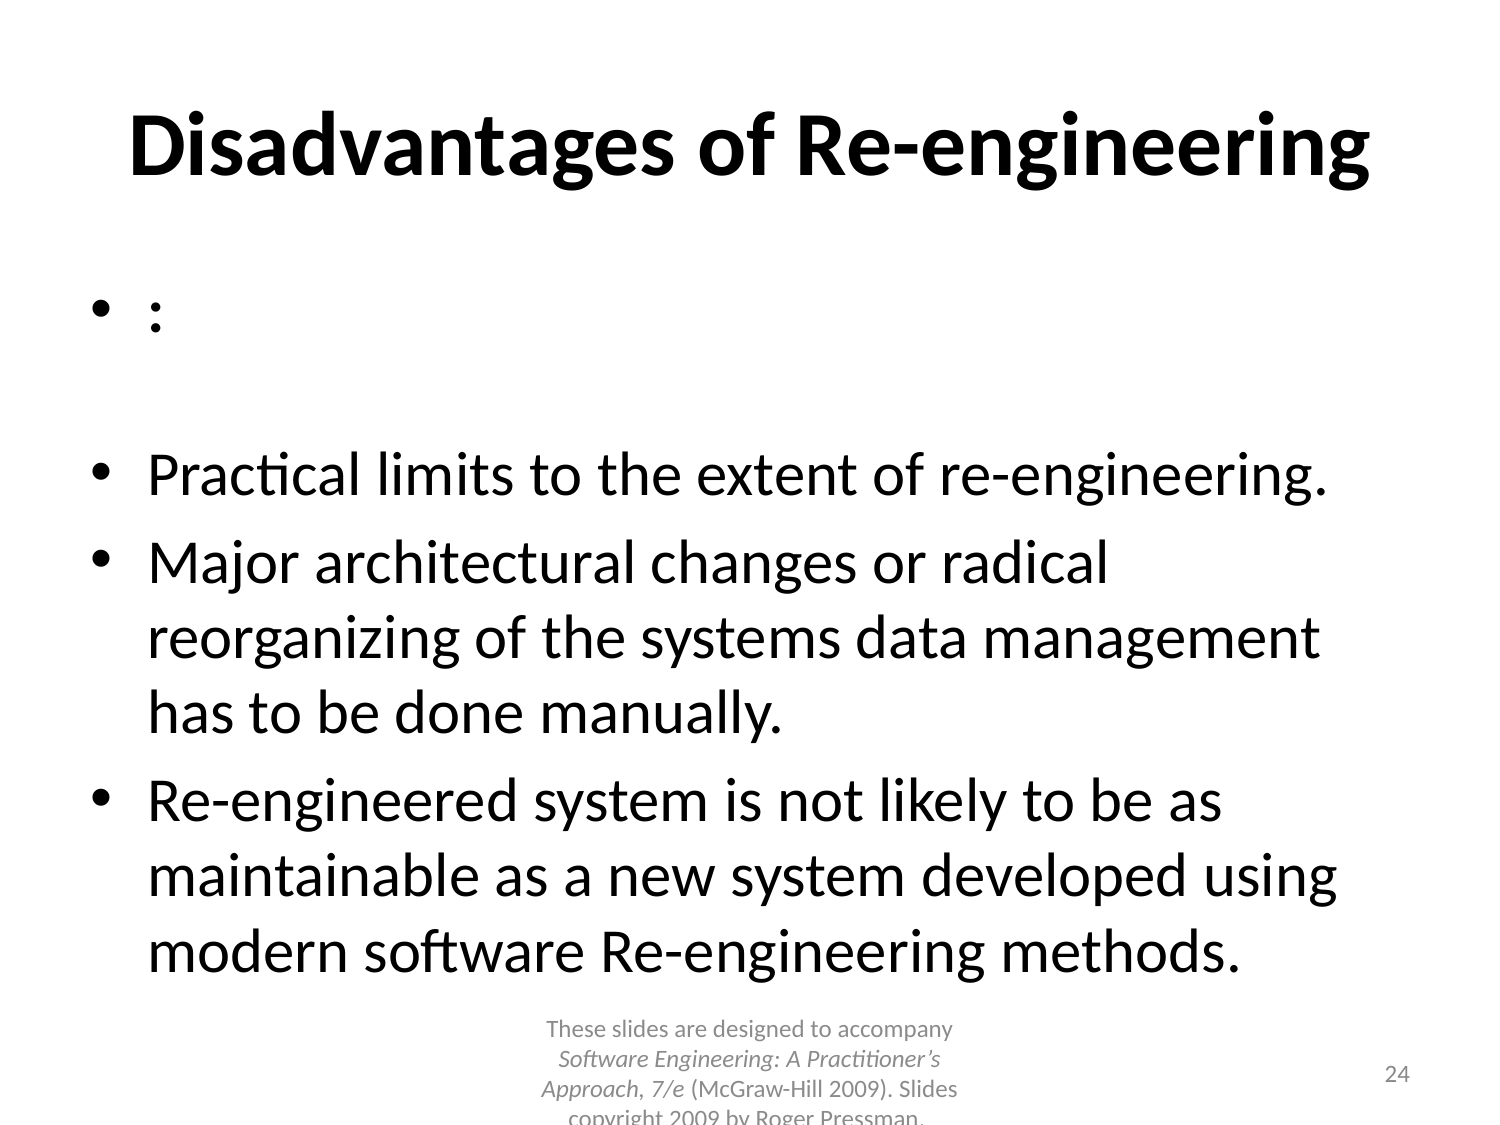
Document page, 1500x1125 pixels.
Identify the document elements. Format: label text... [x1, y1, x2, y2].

list : Practical limits to the extent of re-engineering. Major architectural changes or radical reorganizing of the systems data management has to be done manually. Re-engineered system is not likely to be as maintainable as a new system developed using modern software Re-engineering methods. [75, 262, 1425, 1005]
title Disadvantages of Re-engineering [75, 45, 1425, 233]
footer These slides are designed to accompany Software Engineering: A Practitioner’s Approach, 7/e (McGraw-Hill 2009). Slides copyright 2009 by Roger Pressman. [512, 1042, 988, 1103]
slide_number 24 [1074, 1042, 1425, 1103]
